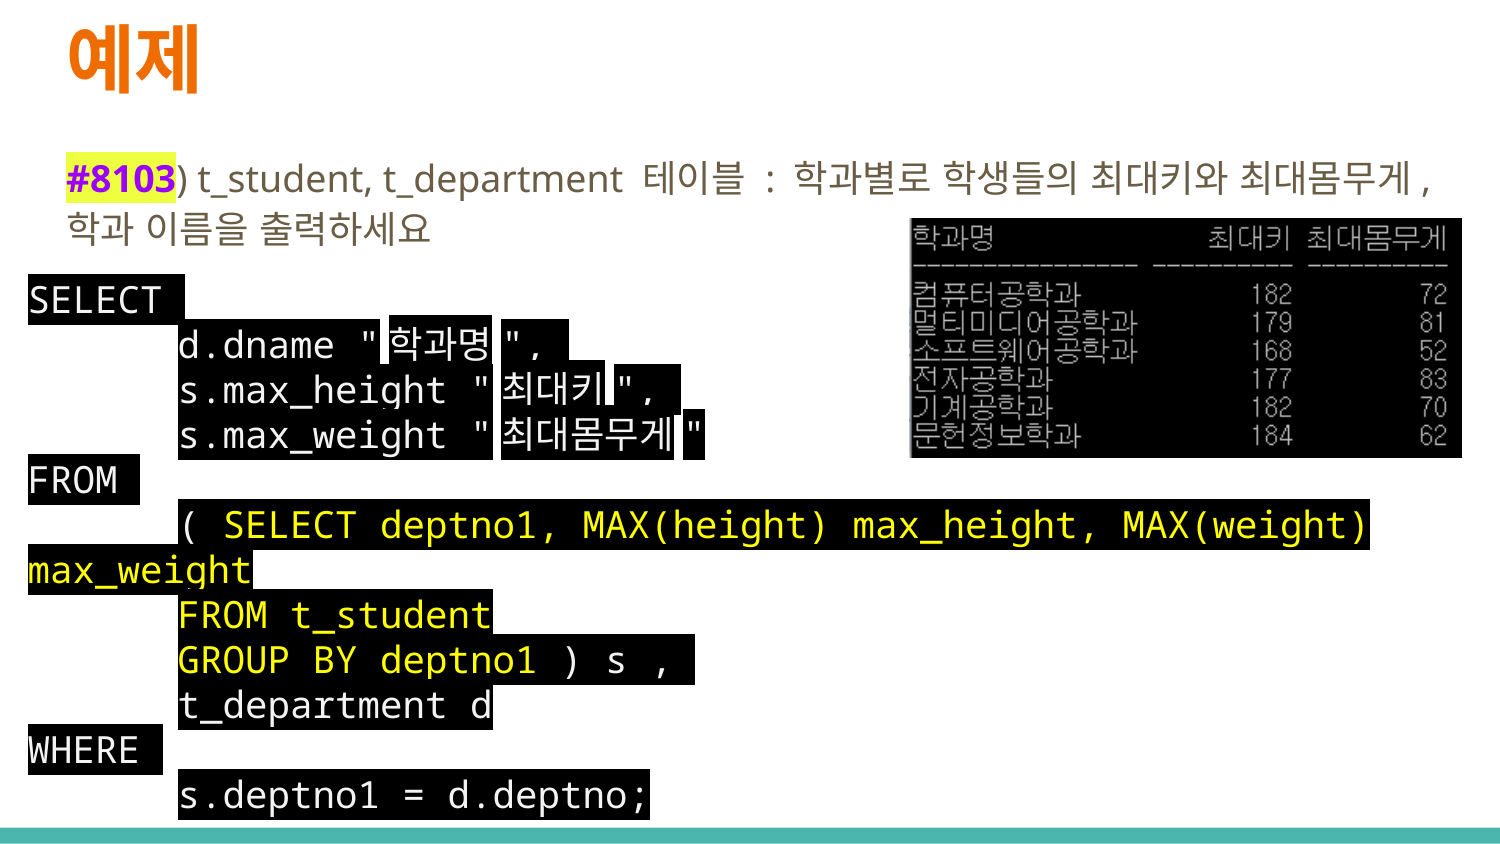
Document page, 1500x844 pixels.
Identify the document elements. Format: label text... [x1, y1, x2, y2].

title 예제 [51, 0, 1449, 114]
picture [909, 218, 1462, 458]
list #8103) t_student, t_department 테이블 : 학과별로 학생들의 최대키와 최대몸무게, 학과 이름을 출력하세요 [51, 132, 1449, 261]
text_box SELECT d.dname "학과명", s.max_height "최대키", s.max_weight "최대몸무게" FROM ( SELECT deptno1, MAX(height) max_height, MAX(weight) max_weight FROM t_student GROUP BY deptno1 ) s , t_department d WHERE s.deptno1 = d.deptno; [12, 261, 1451, 784]
